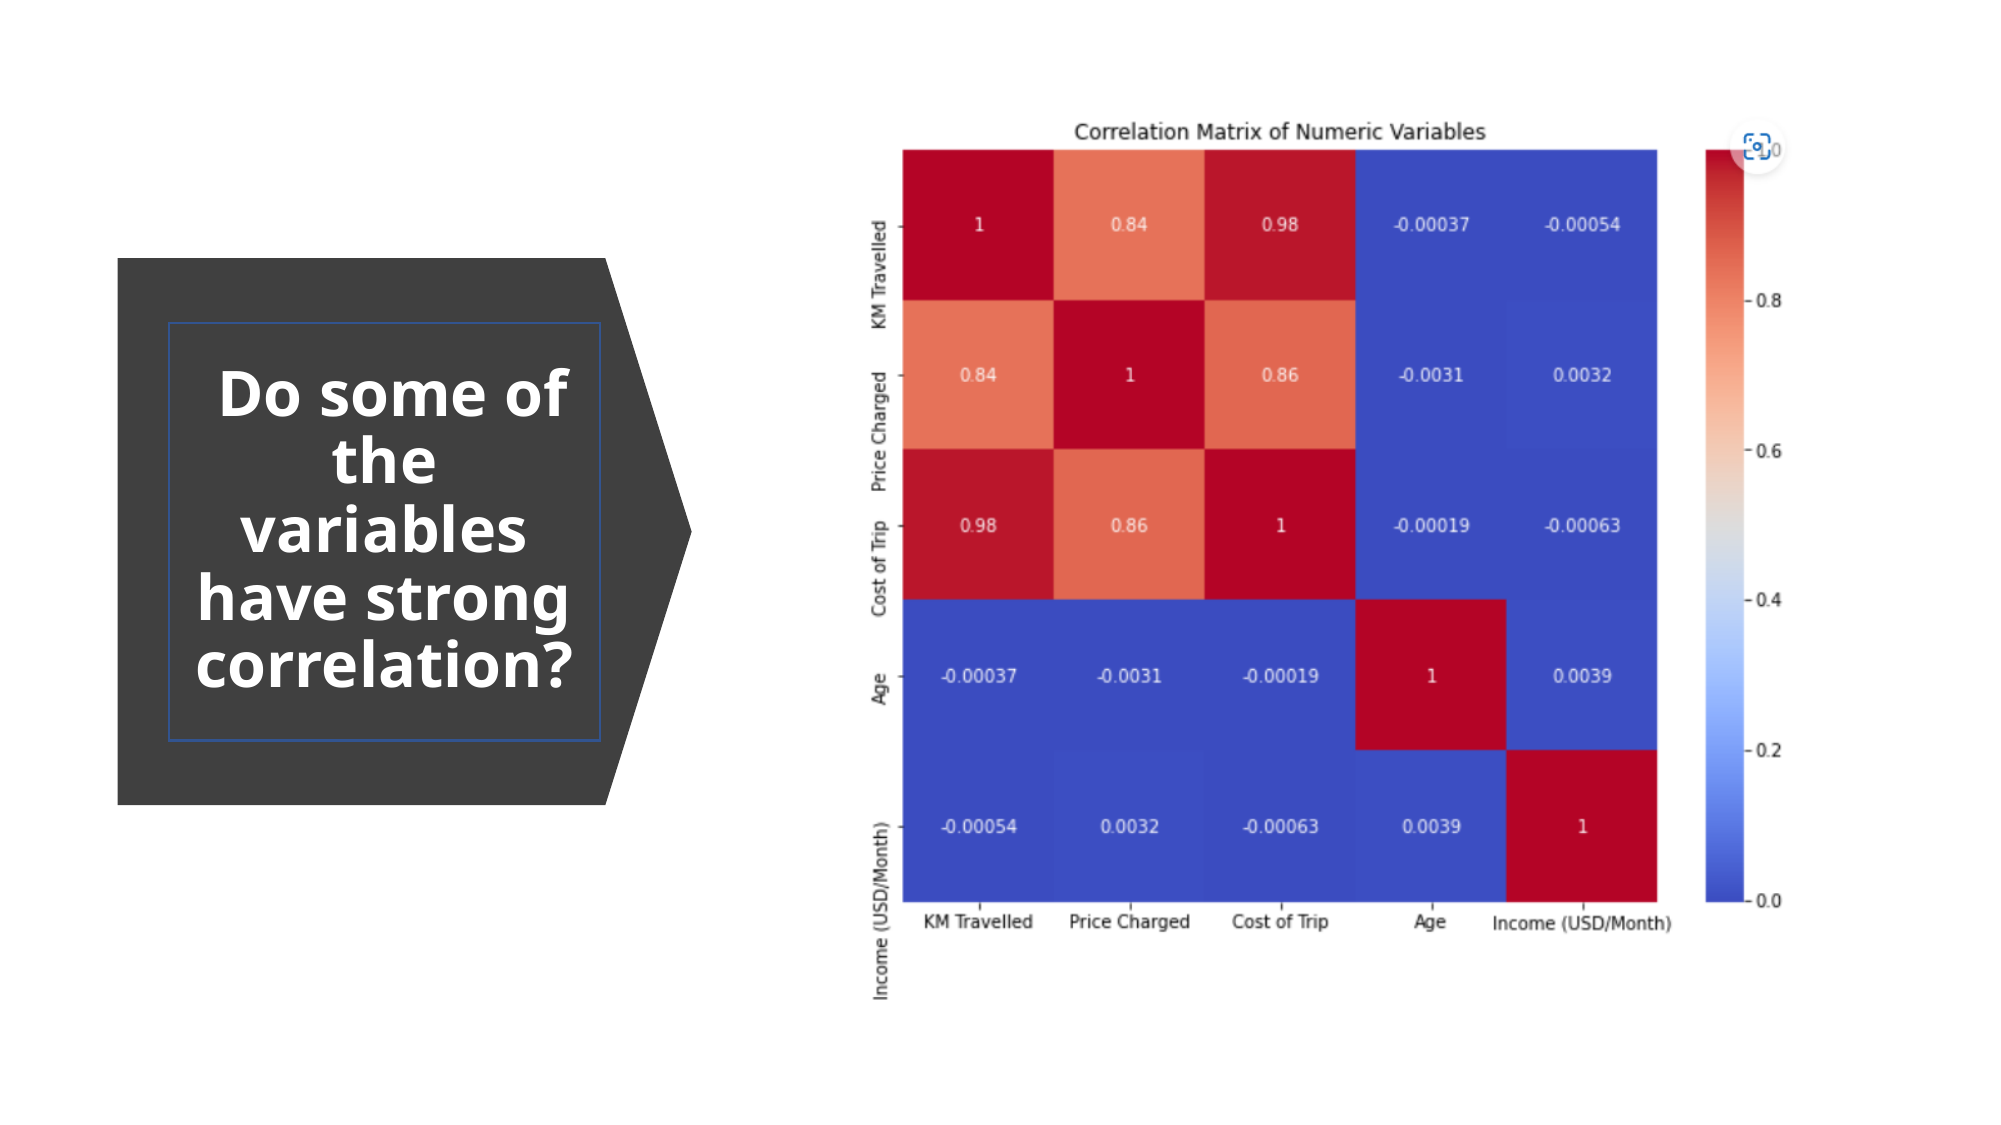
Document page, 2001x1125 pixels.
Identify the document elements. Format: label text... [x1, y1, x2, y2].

text_box Do some of the variables have strong correlation? [168, 322, 601, 742]
picture [851, 105, 1829, 1020]
text_box [116, 257, 693, 807]
